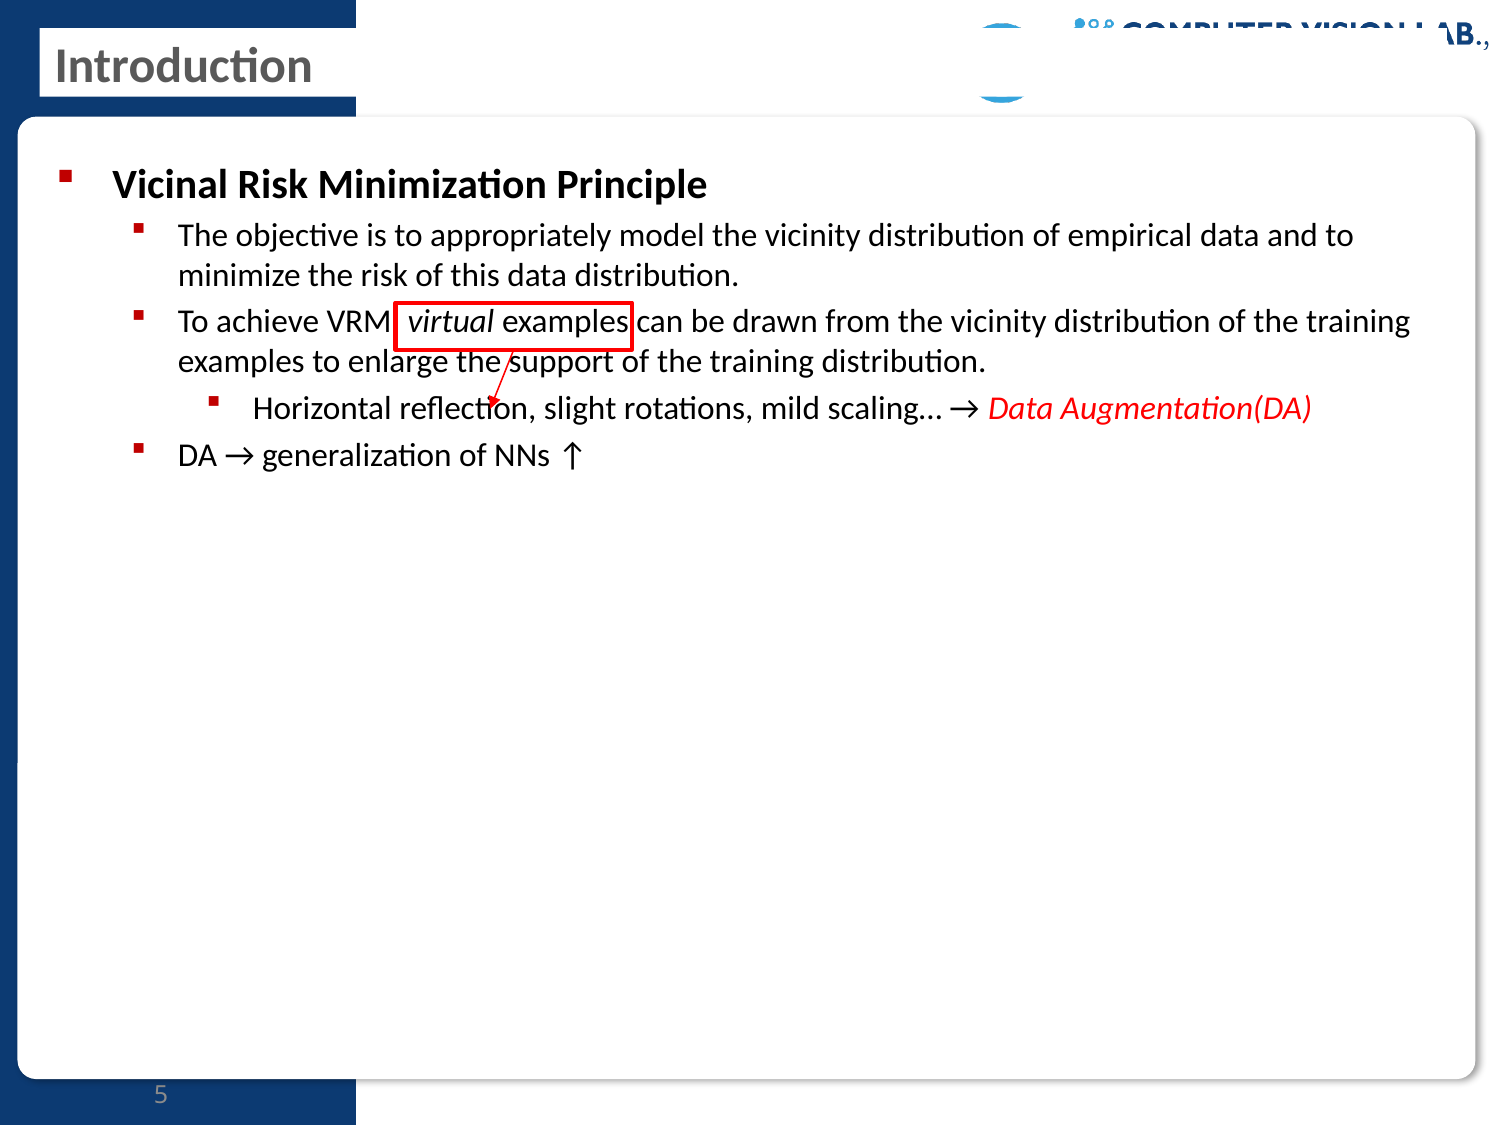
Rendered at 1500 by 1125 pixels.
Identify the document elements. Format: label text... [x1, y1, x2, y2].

text_box [393, 301, 634, 352]
text_box Vicinal Risk Minimization Principle The objective is to appropriately model the vicinity distribution of empirical data and to minimize the risk of this data distribution. To achieve VRM, virtual examples can be drawn from the vicinity distribution of the training examples to enlarge the support of the training distribution. Horizontal reflection, slight rotations, mild scaling… → Data Augmentation(DA) DA → generalization of NNs ↑ [41, 148, 1447, 1047]
title Introduction [39, 28, 1447, 97]
picture [870, 17, 1494, 122]
slide_number 5 [24, 1065, 183, 1125]
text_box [489, 349, 514, 410]
